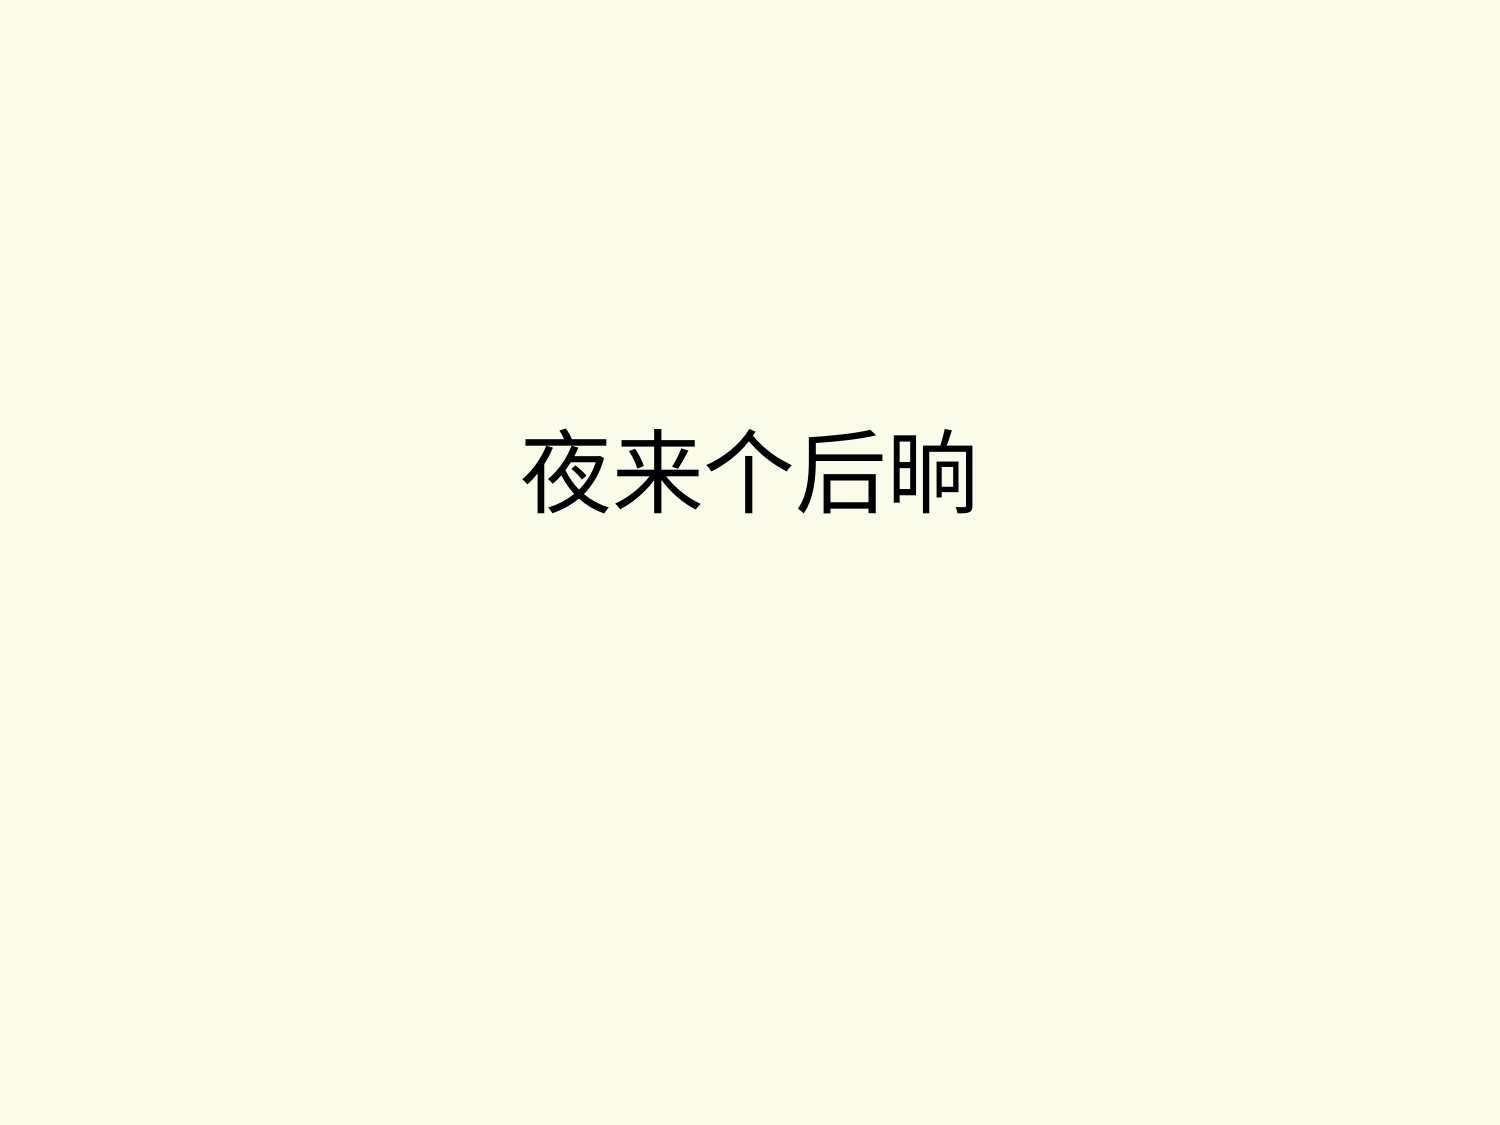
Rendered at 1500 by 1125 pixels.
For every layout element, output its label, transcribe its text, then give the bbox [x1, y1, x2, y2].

title 夜来个后晌 [112, 349, 1388, 591]
